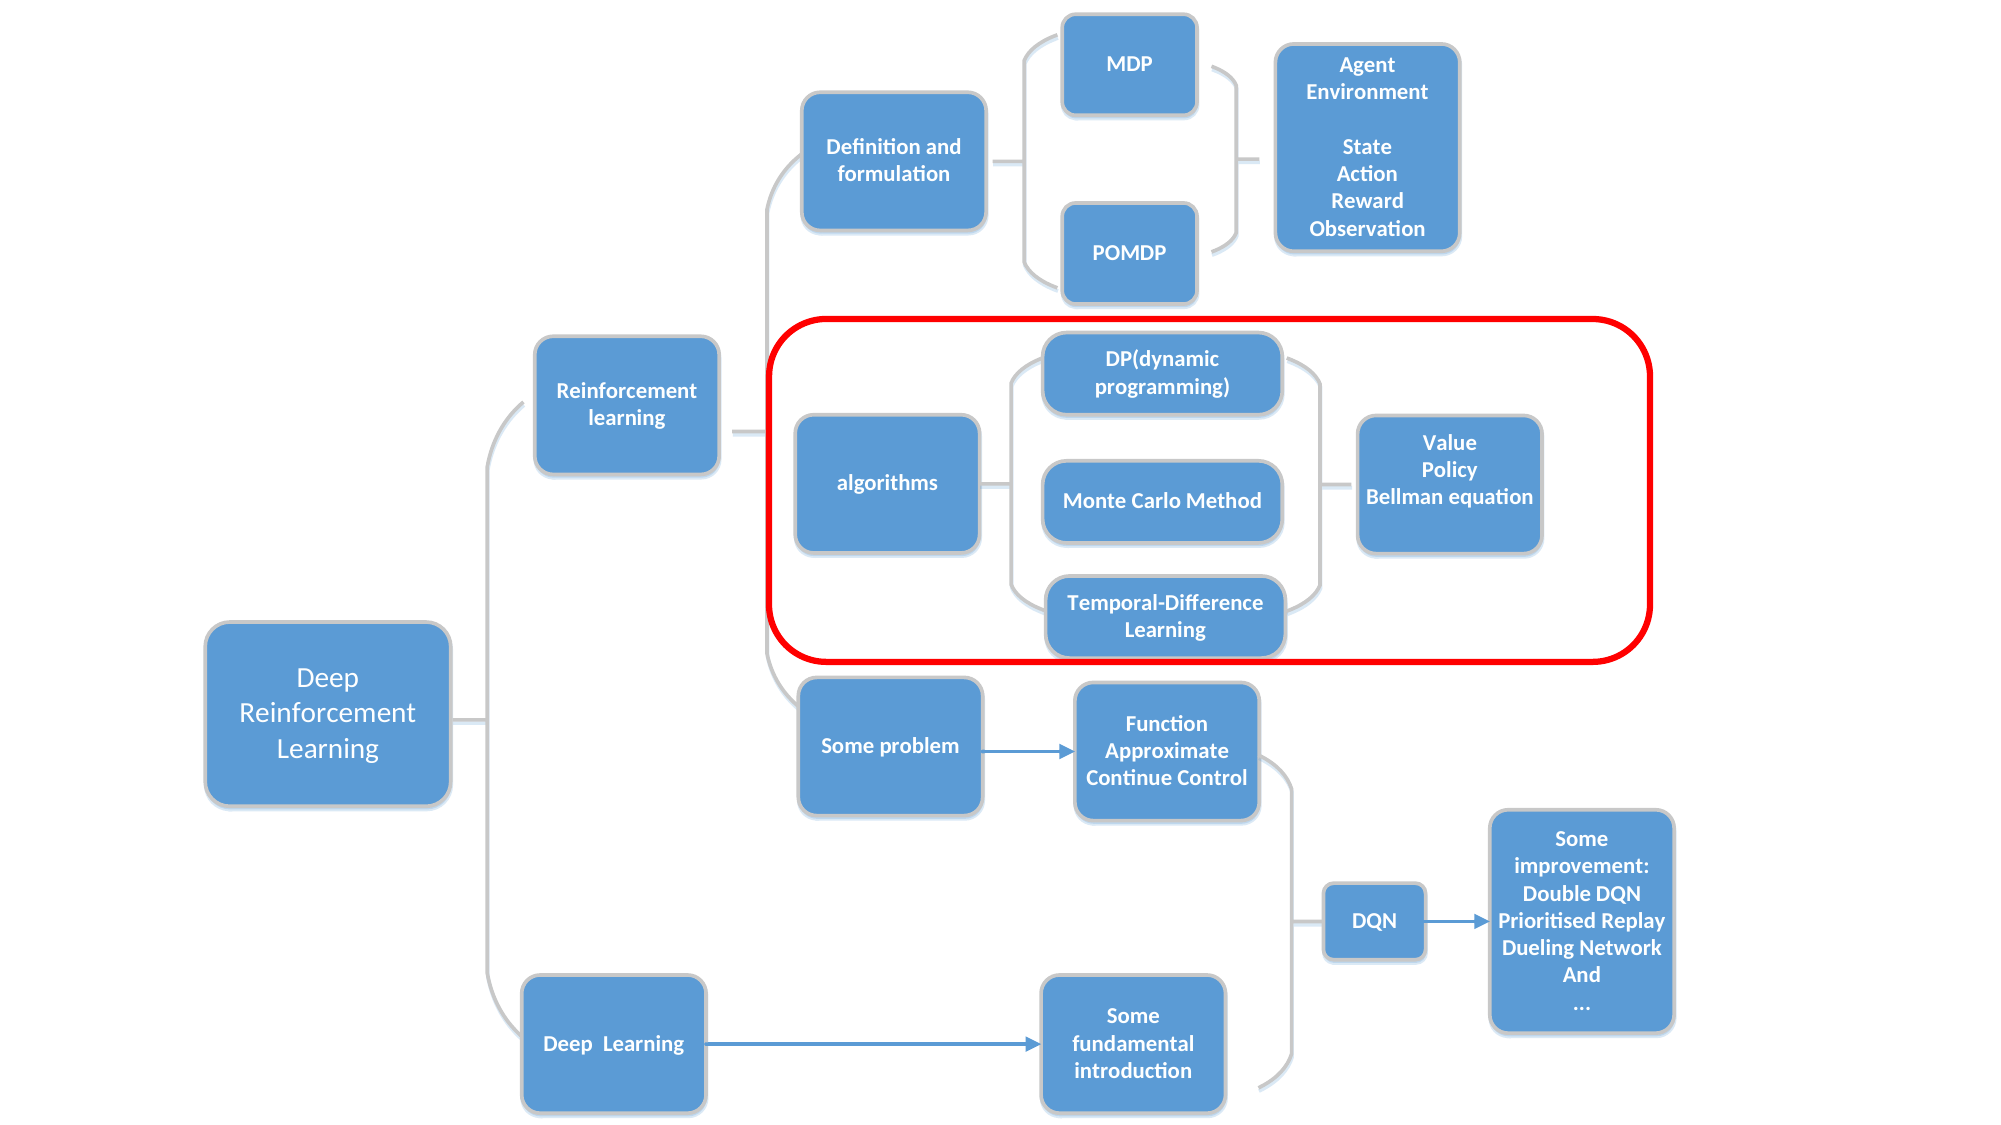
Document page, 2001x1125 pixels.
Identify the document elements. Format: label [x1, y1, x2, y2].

picture [197, 8, 1684, 1125]
